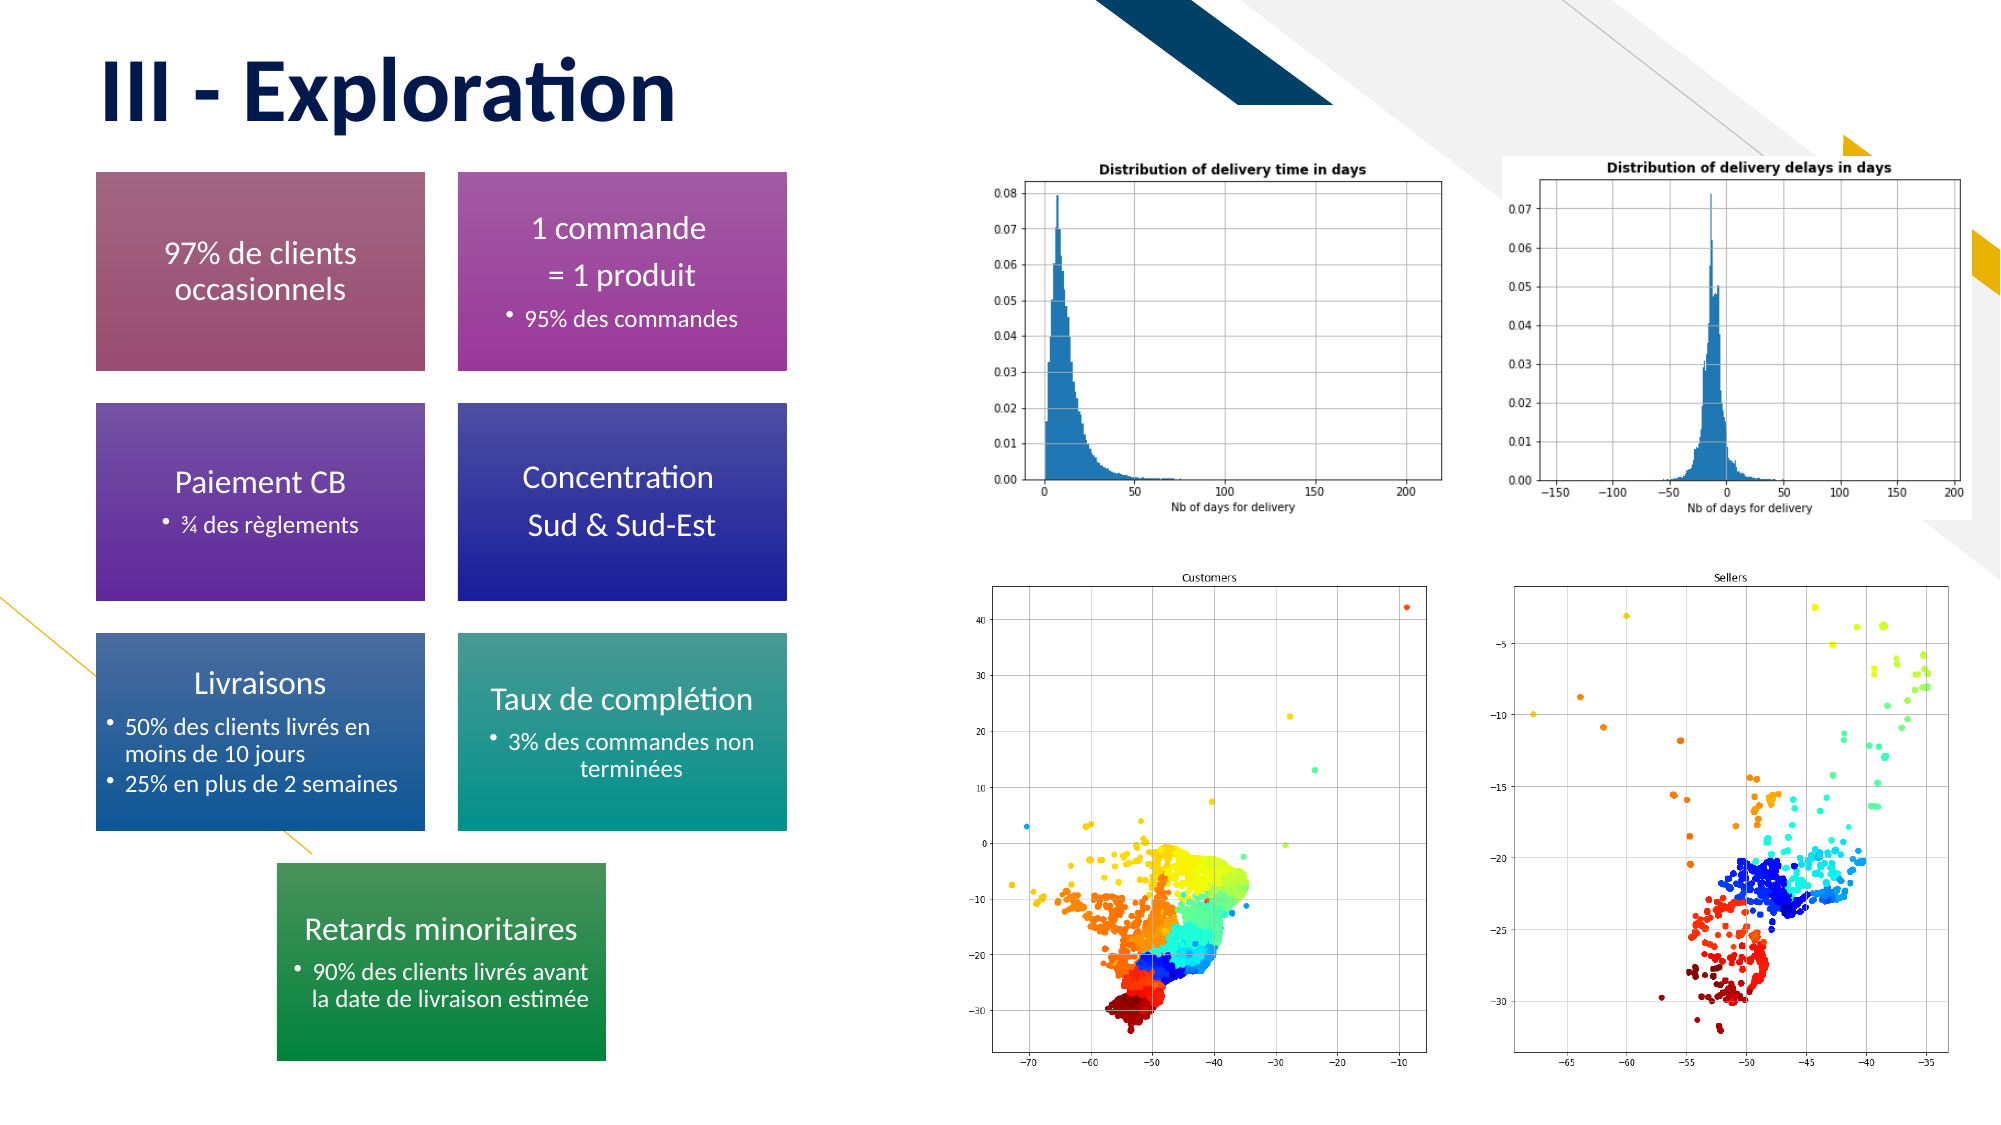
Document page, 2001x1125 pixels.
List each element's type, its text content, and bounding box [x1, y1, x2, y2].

title III - Exploration [85, 34, 1453, 223]
picture [980, 158, 1451, 520]
picture [1501, 156, 1972, 520]
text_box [46, 172, 837, 1062]
picture [961, 564, 1960, 1074]
